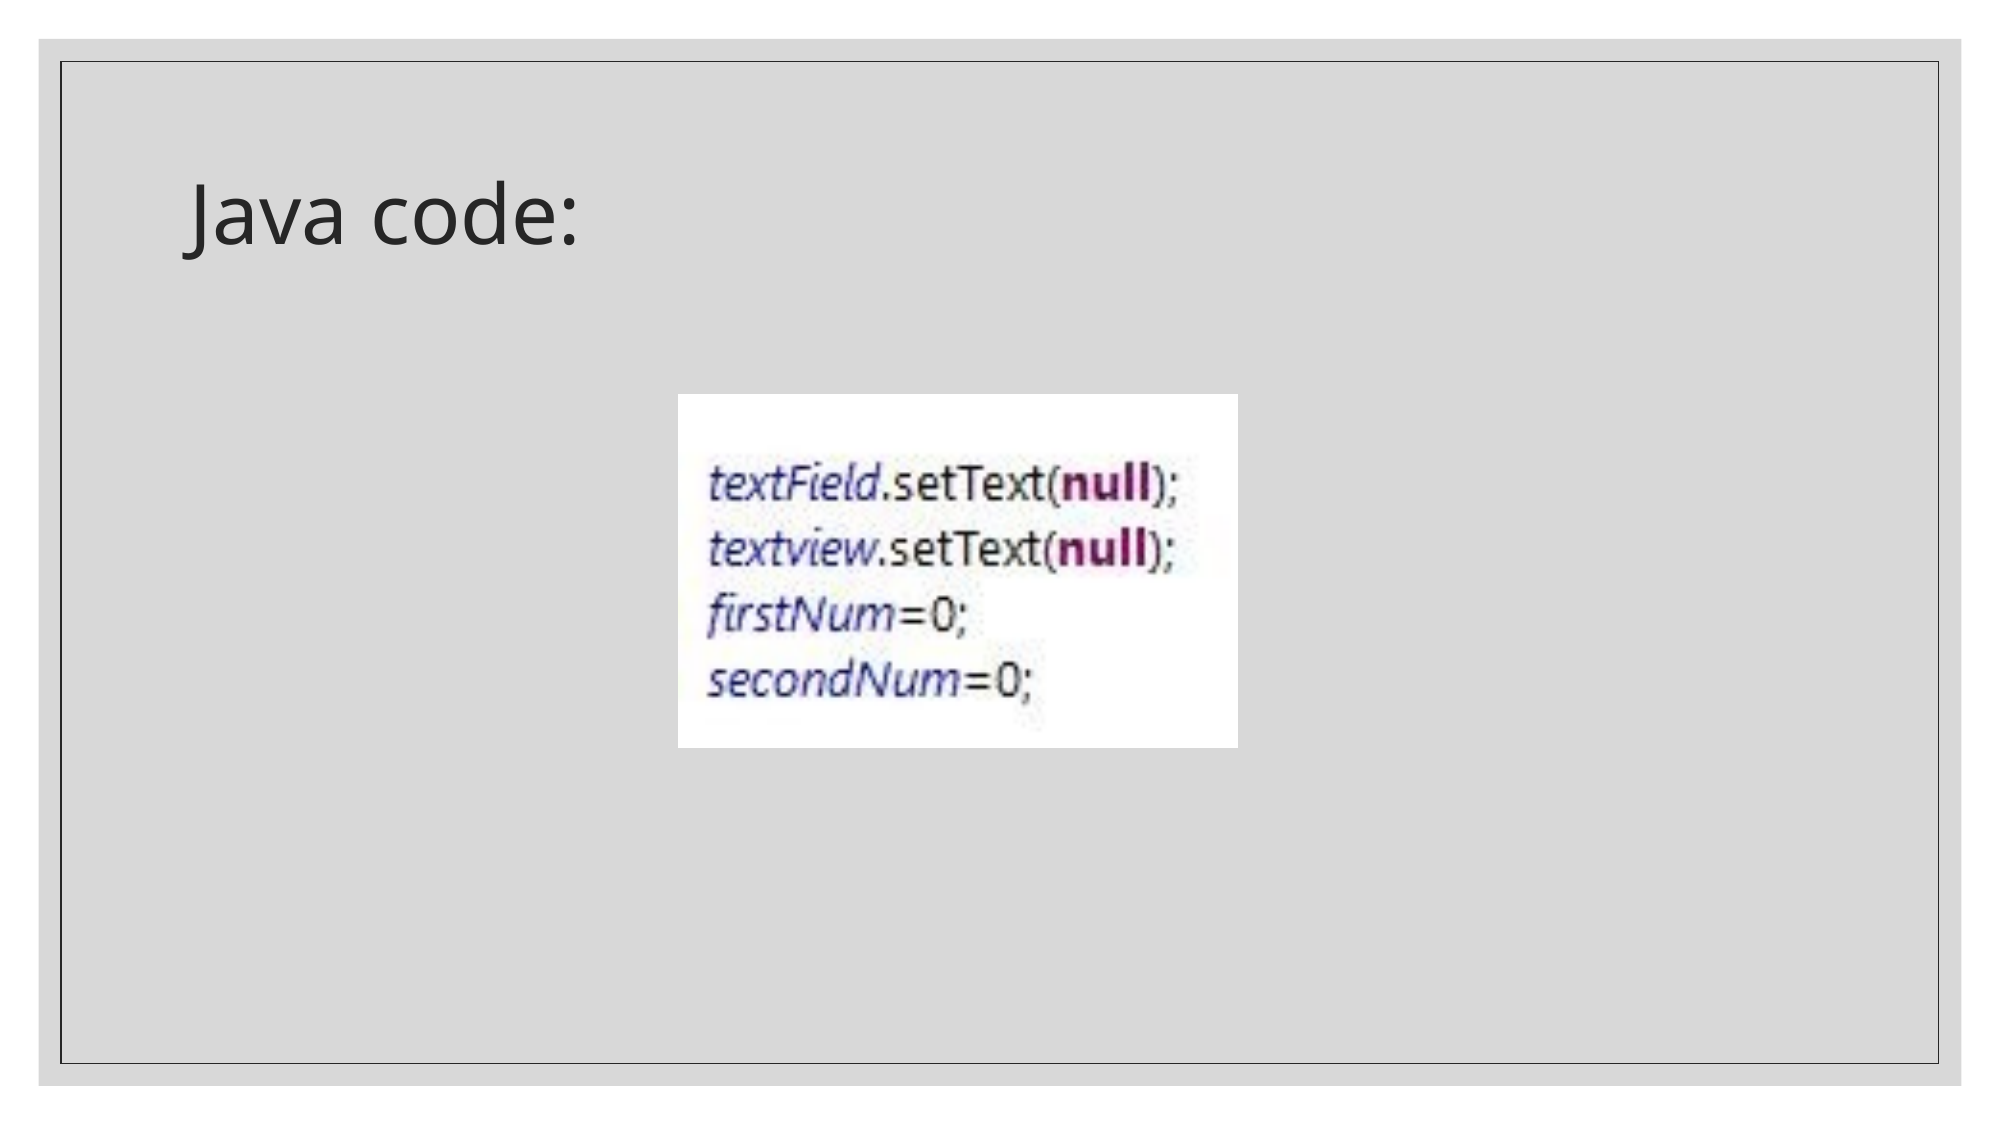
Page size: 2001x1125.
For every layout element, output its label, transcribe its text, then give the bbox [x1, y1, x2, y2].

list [678, 394, 1238, 748]
title Java code: [174, 105, 1825, 331]
